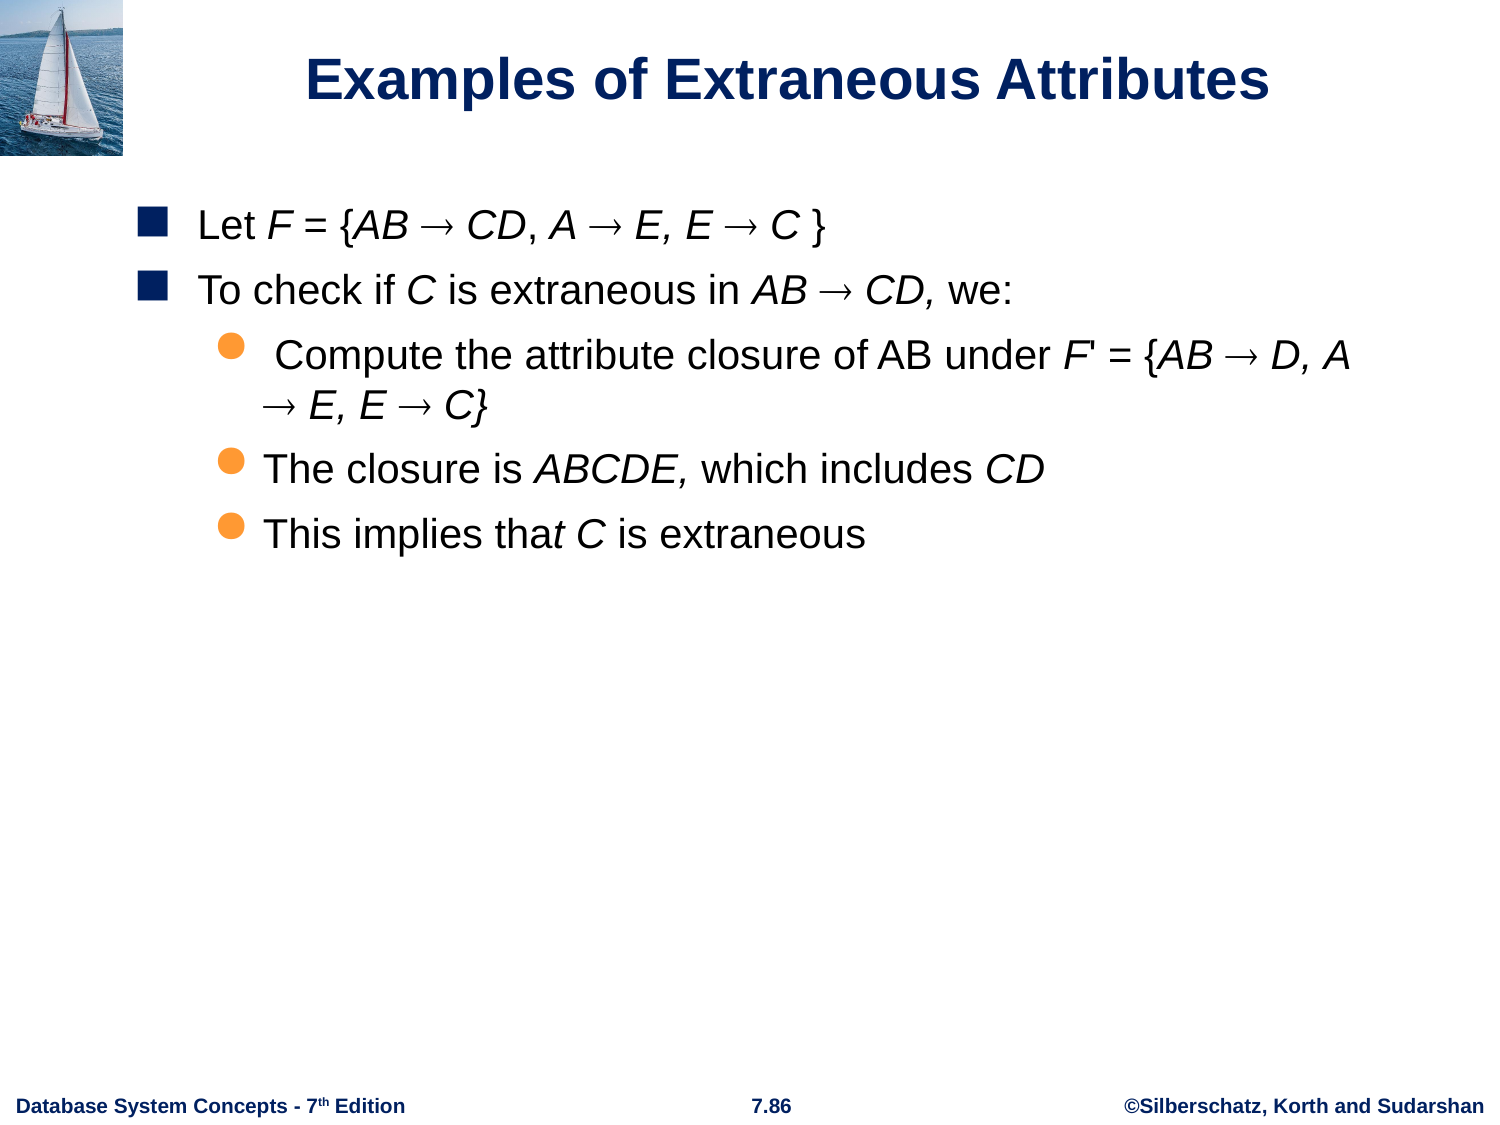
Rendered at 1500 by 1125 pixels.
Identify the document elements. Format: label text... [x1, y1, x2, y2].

title Examples of Extraneous Attributes [125, 18, 1452, 120]
picture [0, 0, 123, 156]
list Let F = {AB  CD, A  E, E  C } To check if C is extraneous in AB  CD, we: Compute the attribute closure of AB under F' = {AB  D, A  E, E  C} The closure is ABCDE, which includes CD This implies that C is extraneous [126, 190, 1391, 563]
